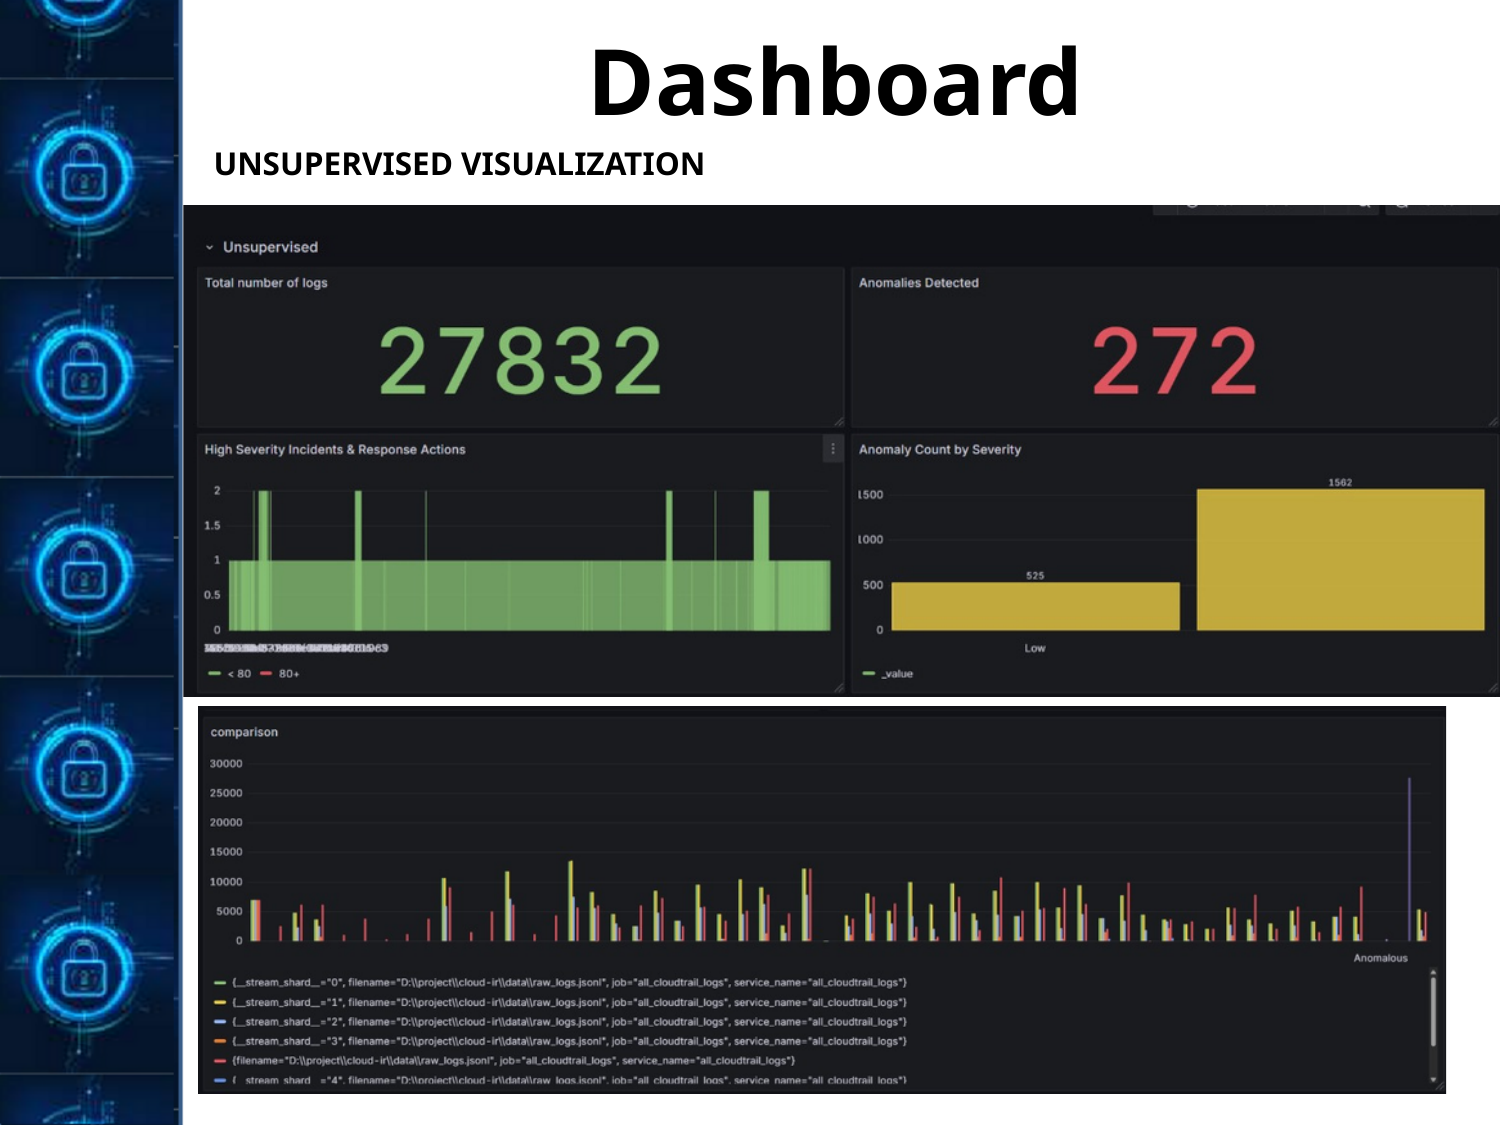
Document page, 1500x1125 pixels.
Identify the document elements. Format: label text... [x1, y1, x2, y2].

text_box [183, 205, 1500, 697]
text_box Dashboard [587, 5, 1096, 135]
text_box [0, 0, 174, 1125]
text_box [198, 706, 1447, 1094]
text_box [174, 0, 184, 1125]
text_box UNSUPERVISED VISUALIZATION [198, 137, 729, 182]
